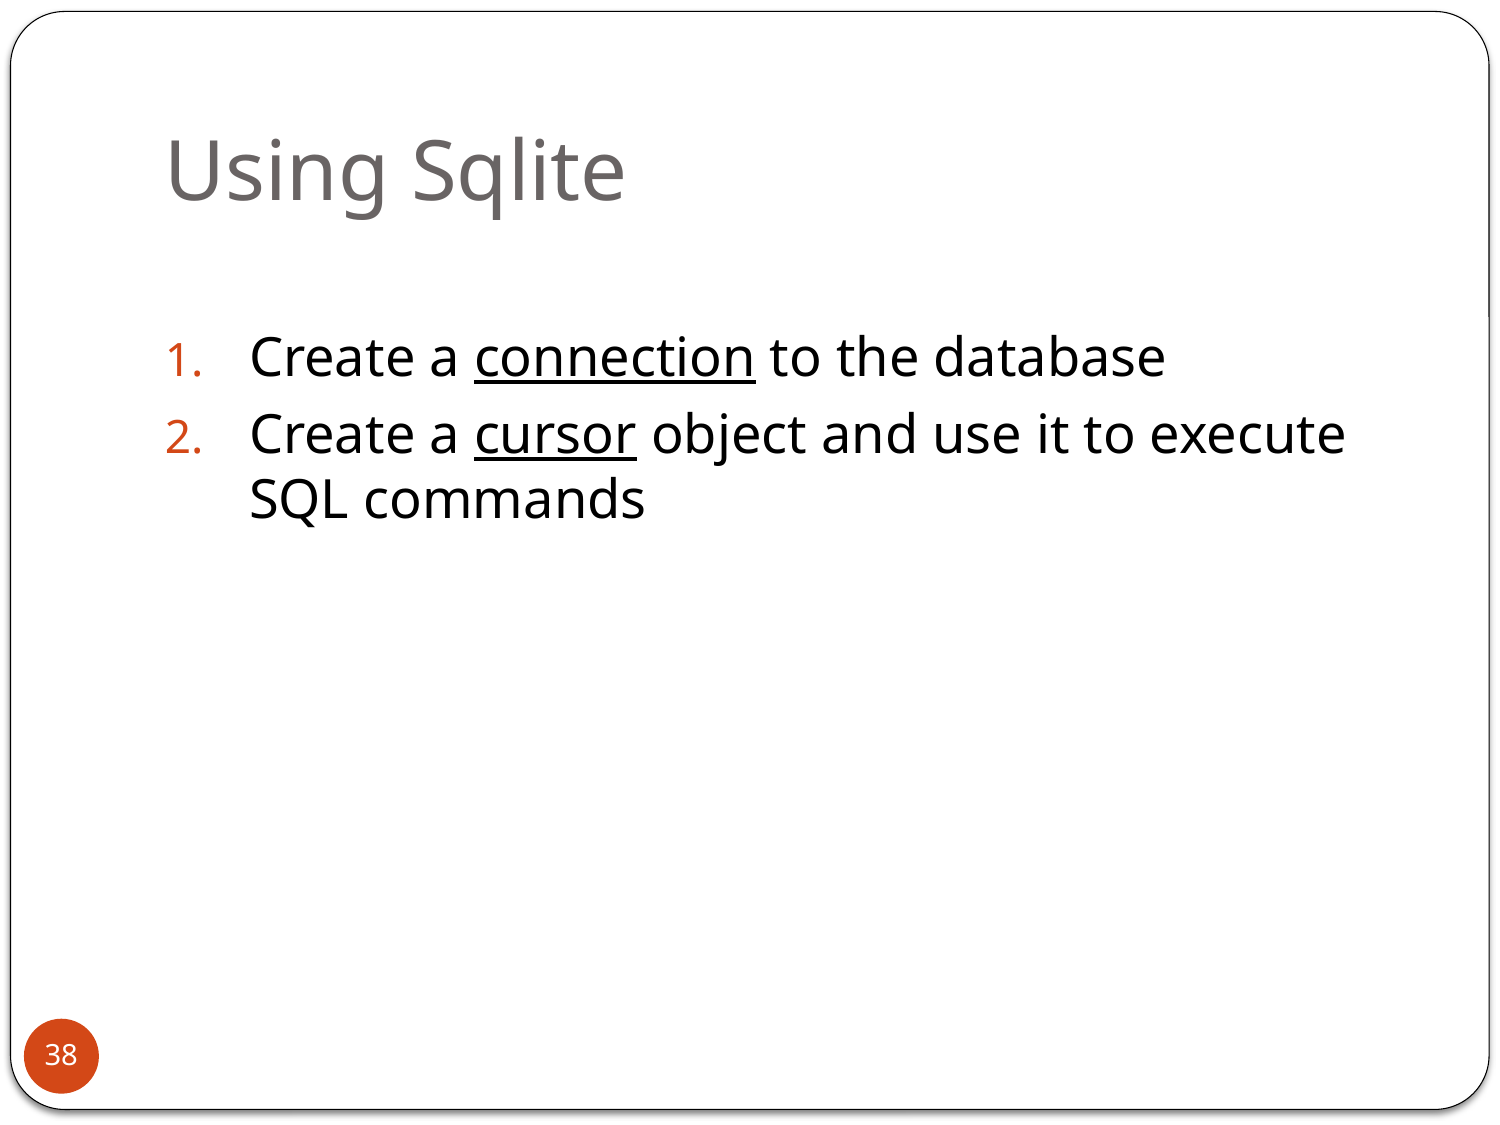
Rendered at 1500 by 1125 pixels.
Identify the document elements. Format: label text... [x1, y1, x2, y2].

slide_number 38 [23, 1018, 99, 1094]
title Using Sqlite [150, 45, 1425, 233]
list Create a connection to the database Create a cursor object and use it to execute SQL commands [150, 237, 1425, 988]
